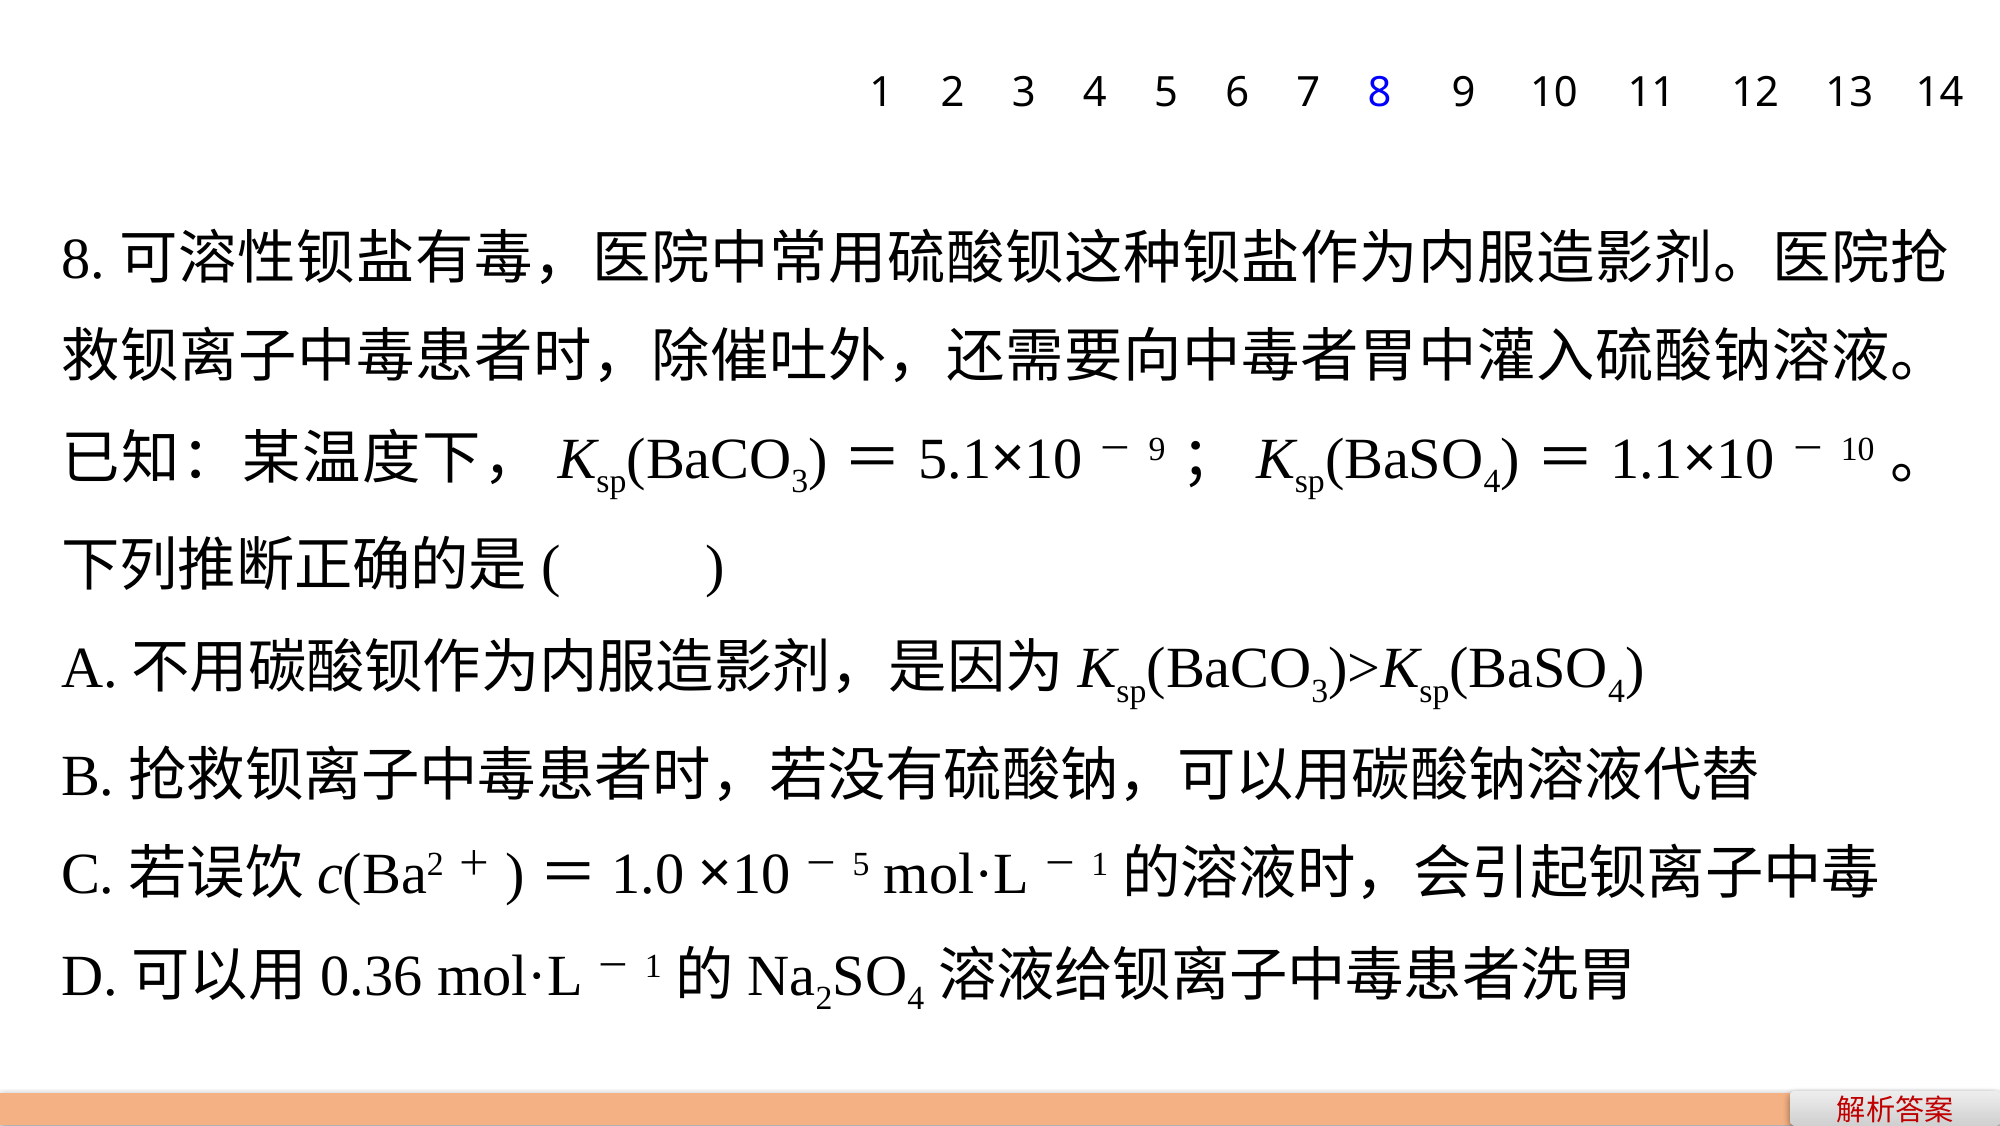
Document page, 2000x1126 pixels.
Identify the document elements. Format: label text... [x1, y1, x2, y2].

text_box 9 [1423, 42, 1496, 137]
text_box 12 [1707, 42, 1800, 137]
text_box 11 [1610, 42, 1696, 137]
text_box 6 [1210, 42, 1270, 137]
text_box 1 [854, 42, 914, 137]
text_box 13 [1811, 42, 1894, 137]
text_box 5 [1139, 42, 1199, 137]
text_box 3 [996, 42, 1056, 137]
text_box 7 [1281, 42, 1341, 137]
text_box 2 [925, 42, 985, 137]
text_box 8 [1352, 42, 1412, 137]
text_box 14 [1905, 42, 1984, 137]
text_box 4 [1067, 42, 1127, 137]
text_box 10 [1507, 42, 1599, 137]
text_box 解析答案 [1788, 1089, 2000, 1126]
text_box [0, 1092, 1787, 1126]
text_box 8.可溶性钡盐有毒，医院中常用硫酸钡这种钡盐作为内服造影剂。医院抢救钡离子中毒患者时，除催吐外，还需要向中毒者胃中灌入硫酸钠溶液。已知：某温度下，Ksp(BaCO3)＝5.1×10－9；Ksp(BaSO4)＝1.1×10－10。下列推断正确的是( ) A.不用碳酸钡作为内服造影剂，是因为Ksp(BaCO3)>Ksp(BaSO4) B.抢救钡离子中毒患者时，若没有硫酸钠，可以用碳酸钠溶液代替 C.若误饮c(Ba2＋)＝1.0 ×10－5 mol·L－1的溶液时，会引起钡离子中毒 D.可以用0.36 mol·L－1的Na2SO4溶液给钡离子中毒患者洗胃 [46, 184, 1964, 1024]
